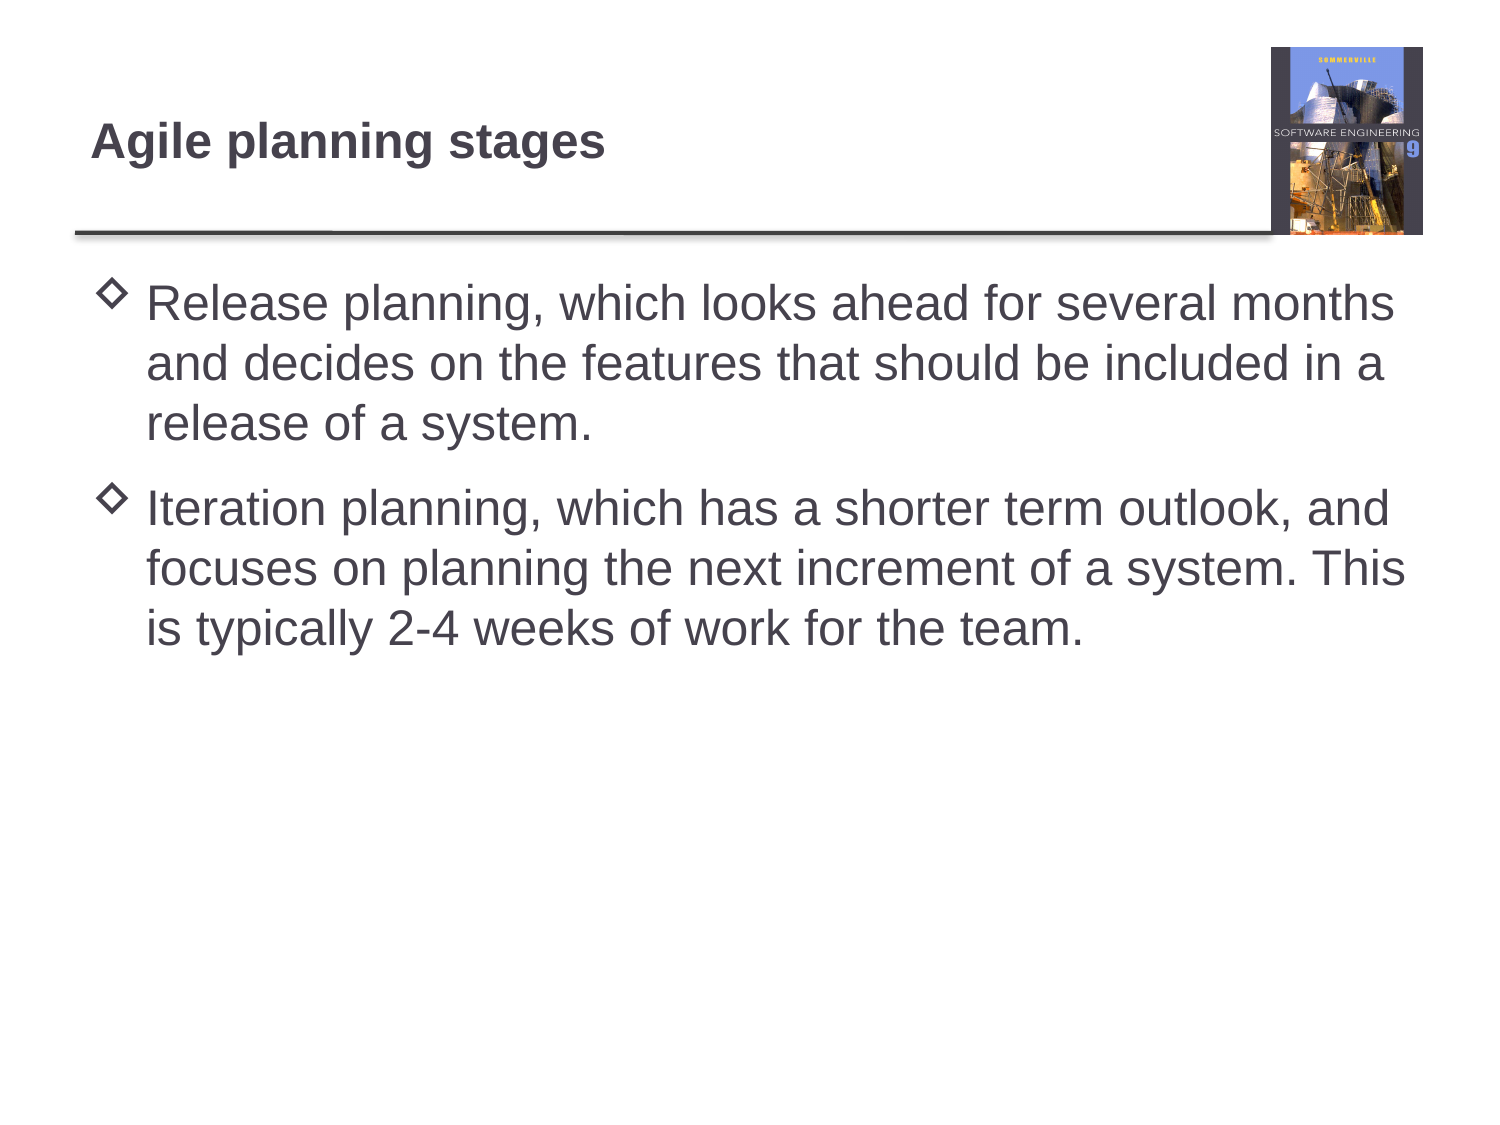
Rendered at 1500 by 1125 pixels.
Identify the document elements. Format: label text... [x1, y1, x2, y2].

title Agile planning stages [74, 44, 1272, 233]
list Release planning, which looks ahead for several months and decides on the features that should be included in a release of a system. Iteration planning, which has a shorter term outlook, and focuses on planning the next increment of a system. This is typically 2-4 weeks of work for the team. [75, 262, 1425, 1005]
picture [1272, 47, 1423, 235]
